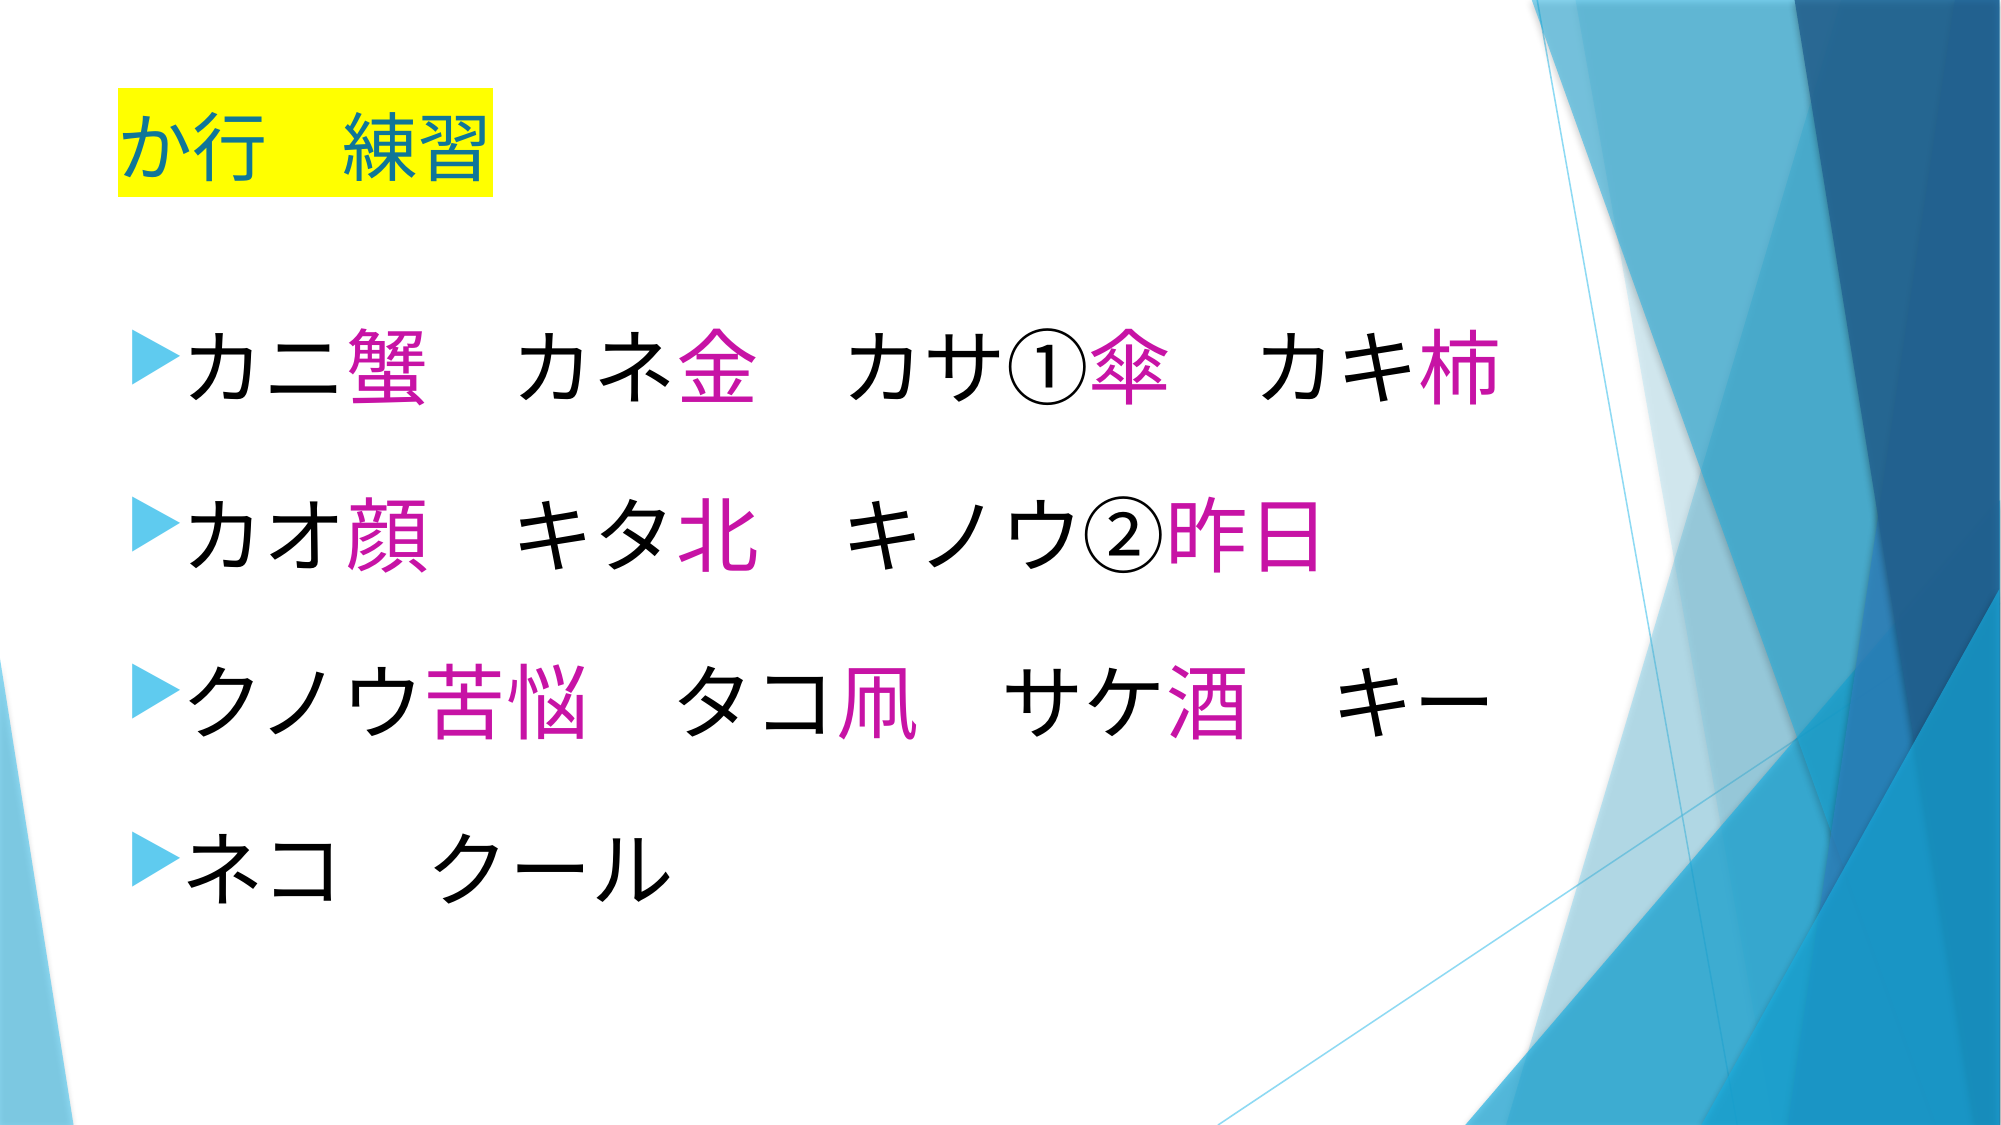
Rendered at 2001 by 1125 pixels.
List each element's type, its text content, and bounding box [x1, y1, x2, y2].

list カニ蟹 カネ金 カサ①傘 カキ柿 カオ顔 キタ北 キノウ②昨日 クノウ苦悩 タコ凧 サケ酒 キー ネコ クール [111, 259, 1783, 930]
title か行 練習 [102, 92, 1513, 210]
